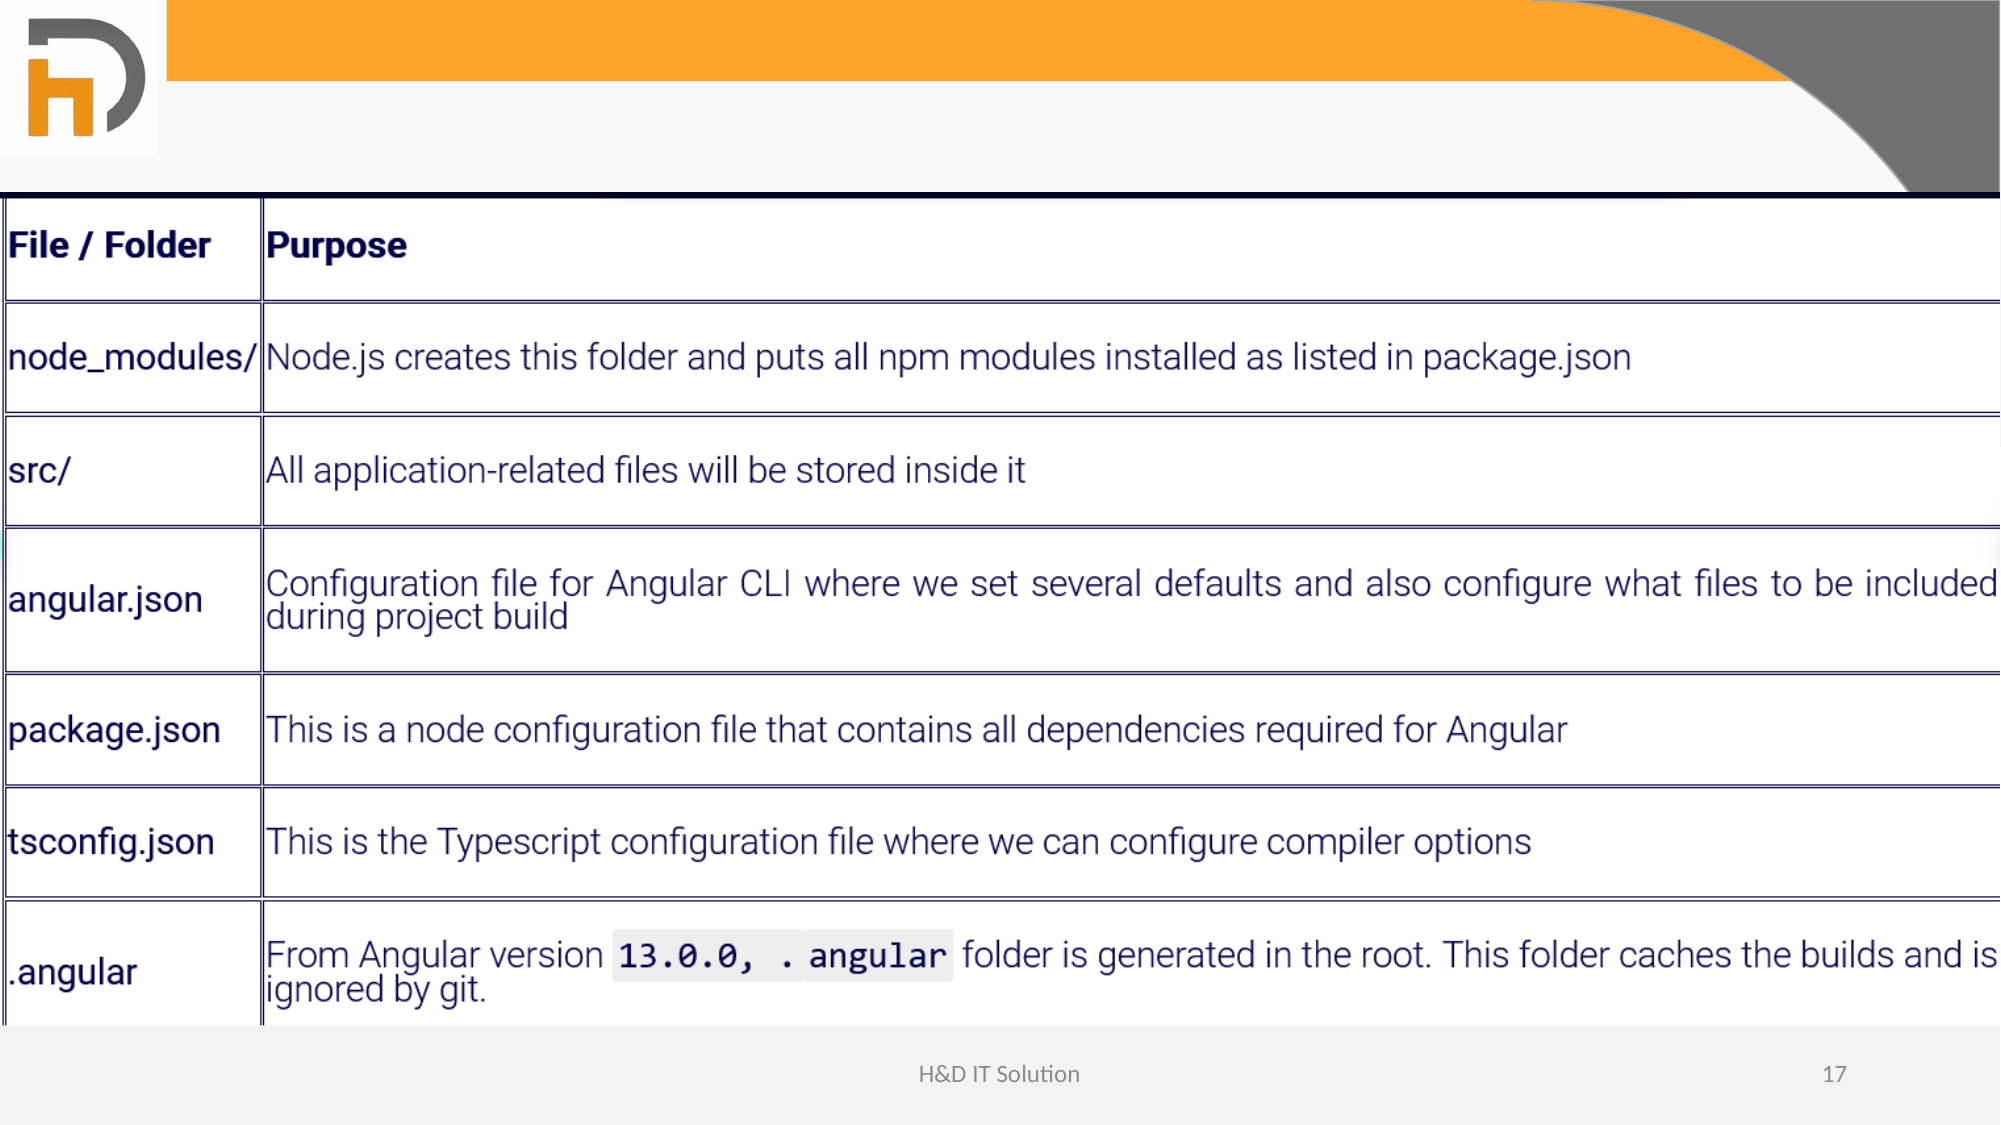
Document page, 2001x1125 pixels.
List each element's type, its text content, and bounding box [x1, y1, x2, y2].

picture [0, 0, 157, 157]
picture [0, 192, 2000, 1032]
footer H&D IT Solution [662, 1042, 1338, 1103]
slide_number 17 [1412, 1042, 1863, 1103]
